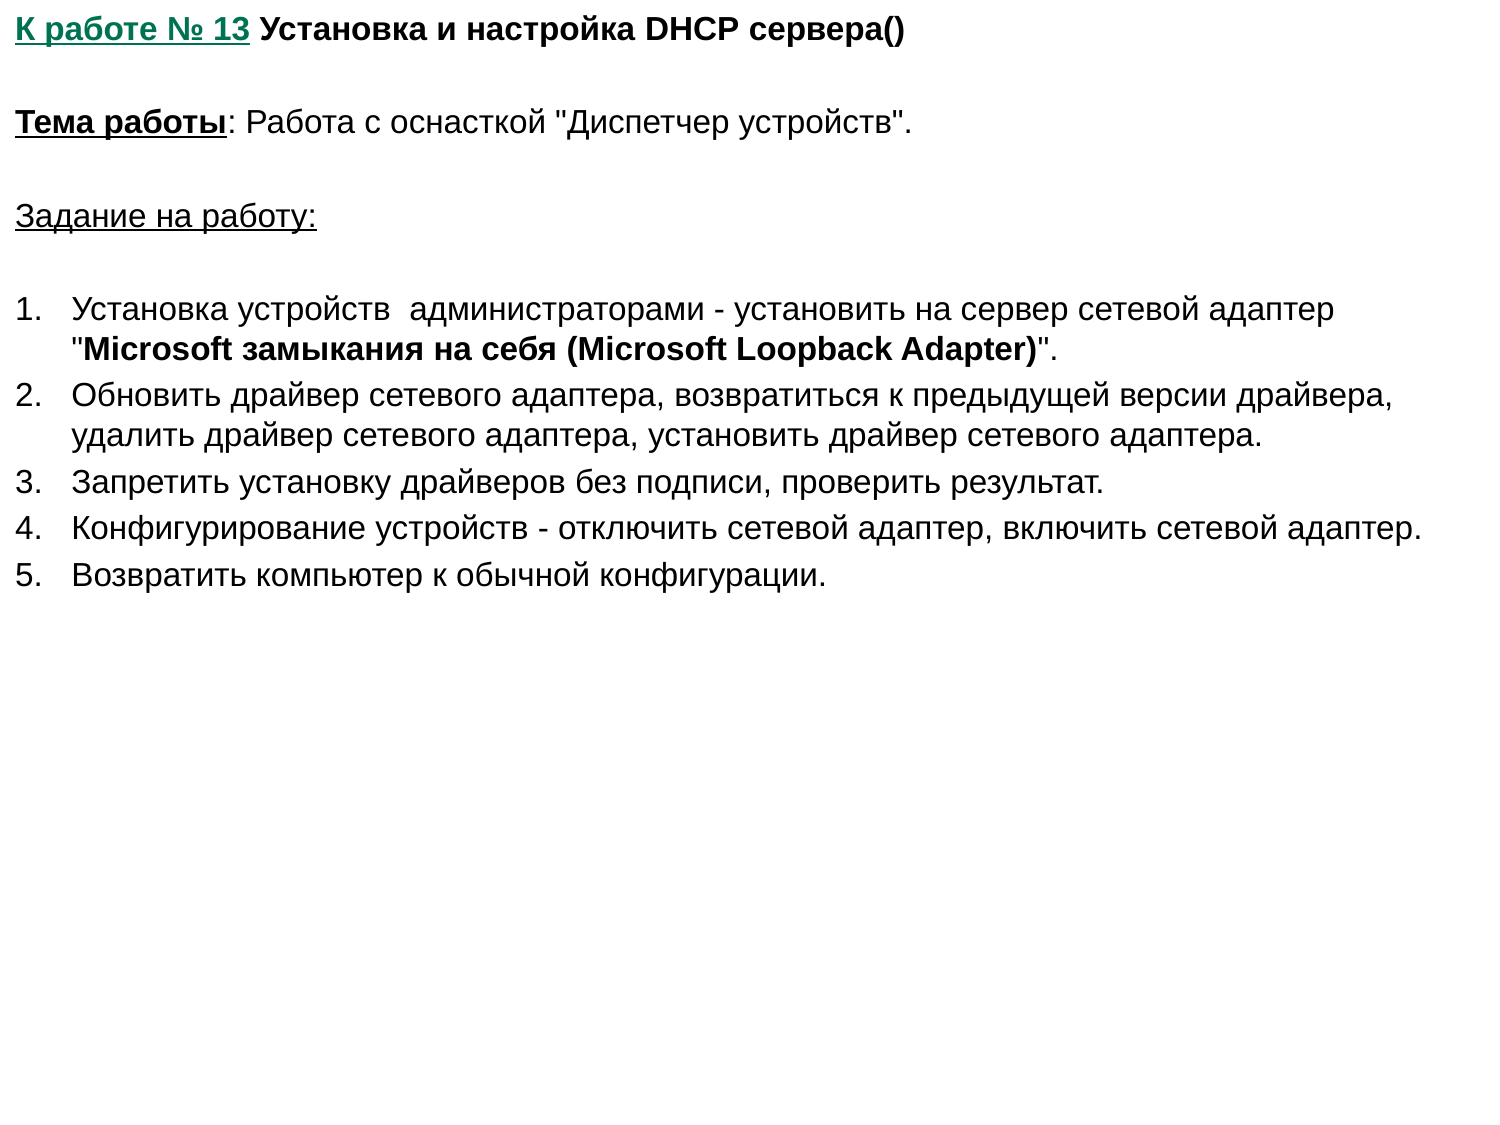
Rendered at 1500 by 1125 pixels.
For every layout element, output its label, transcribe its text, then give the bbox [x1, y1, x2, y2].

list К работе № 13 Установка и настройка DHCP сервера() Тема работы: Работа с оснасткой "Диспетчер устройств". Задание на работу: Установка устройств администраторами - установить на сервер сетевой адаптер "Microsoft замыкания на себя (Microsoft Loopback Adapter)". Обновить драйвер сетевого адаптера, возвратиться к предыдущей версии драйвера, удалить драйвер сетевого адаптера, установить драйвер сетевого адаптера. Запретить установку драйверов без подписи, проверить результат. Конфигурирование устройств - отключить сетевой адаптер, включить сетевой адаптер. Возвратить компьютер к обычной конфигурации. [0, 0, 1500, 1056]
